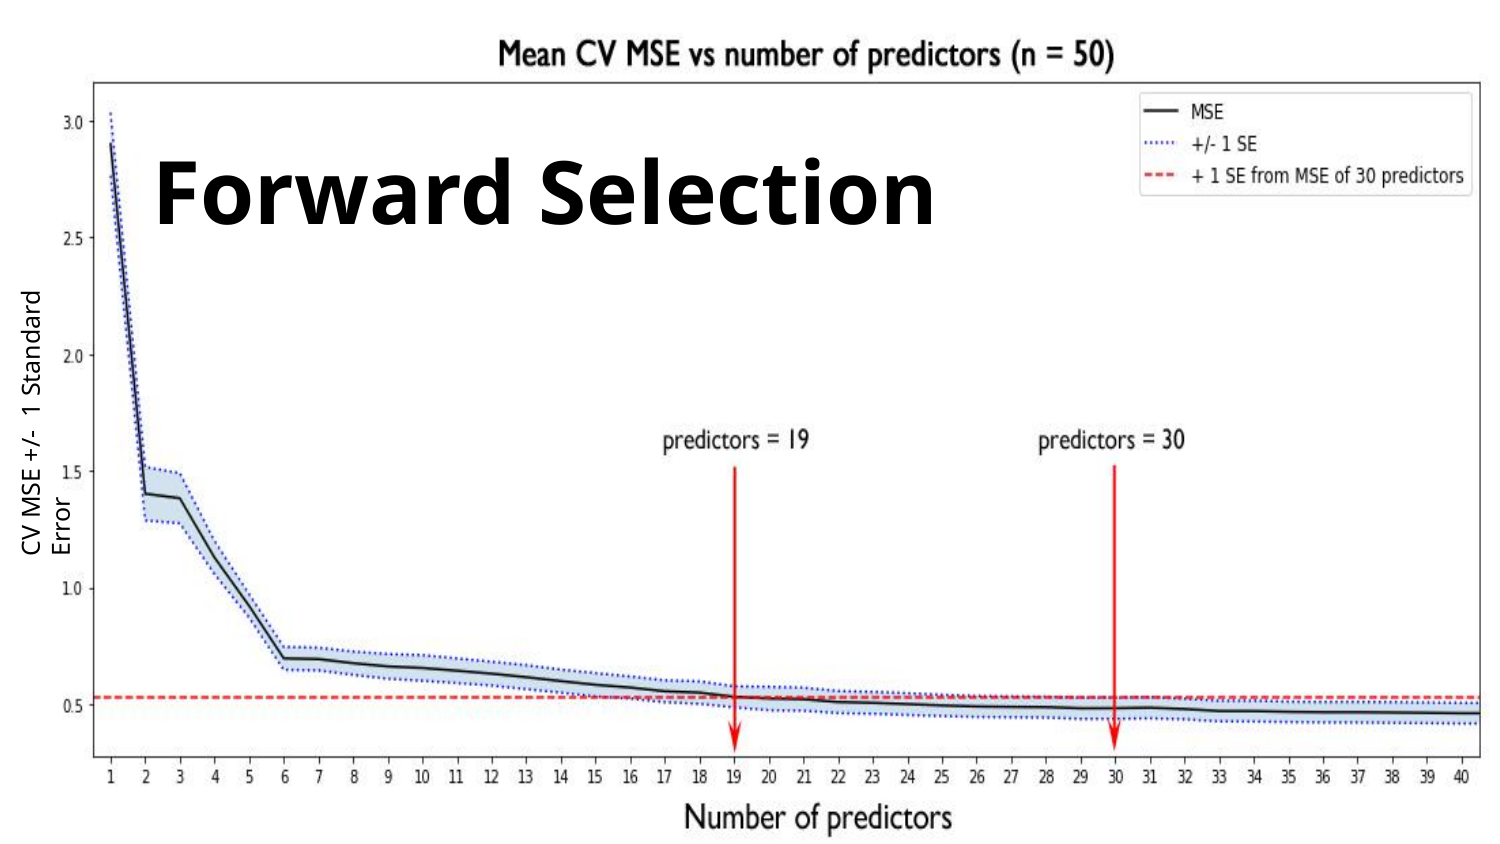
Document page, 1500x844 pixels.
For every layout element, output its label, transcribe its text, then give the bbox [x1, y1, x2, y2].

picture [52, 17, 1500, 844]
text_box CV MSE +/- 1 Standard Error [0, 257, 47, 572]
